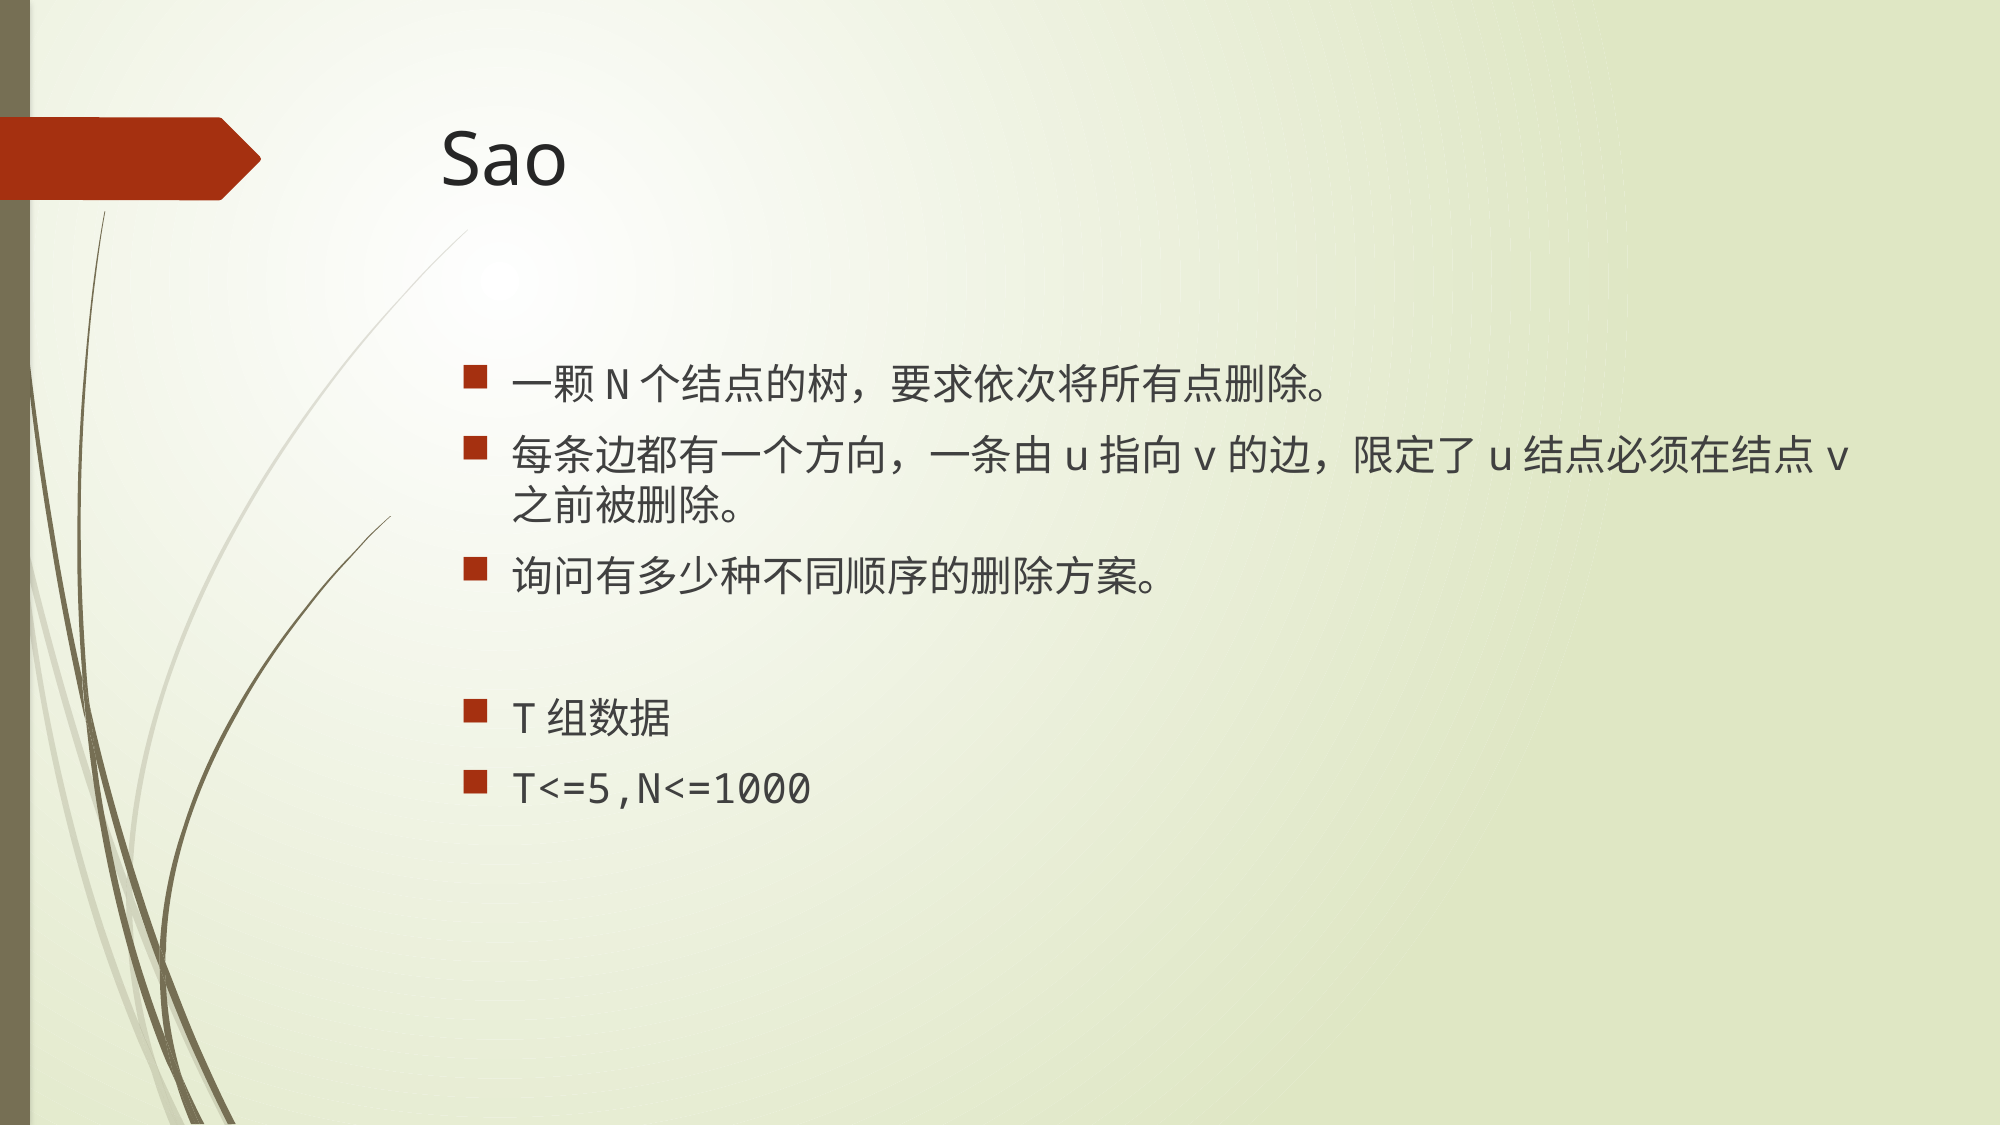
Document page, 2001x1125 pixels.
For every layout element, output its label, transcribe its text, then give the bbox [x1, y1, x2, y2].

title Sao [425, 102, 1888, 313]
list 一颗N个结点的树，要求依次将所有点删除。 每条边都有一个方向，一条由u指向v的边，限定了u结点必须在结点v之前被删除。 询问有多少种不同顺序的删除方案。 T组数据 T<=5,N<=1000 [424, 350, 1888, 970]
